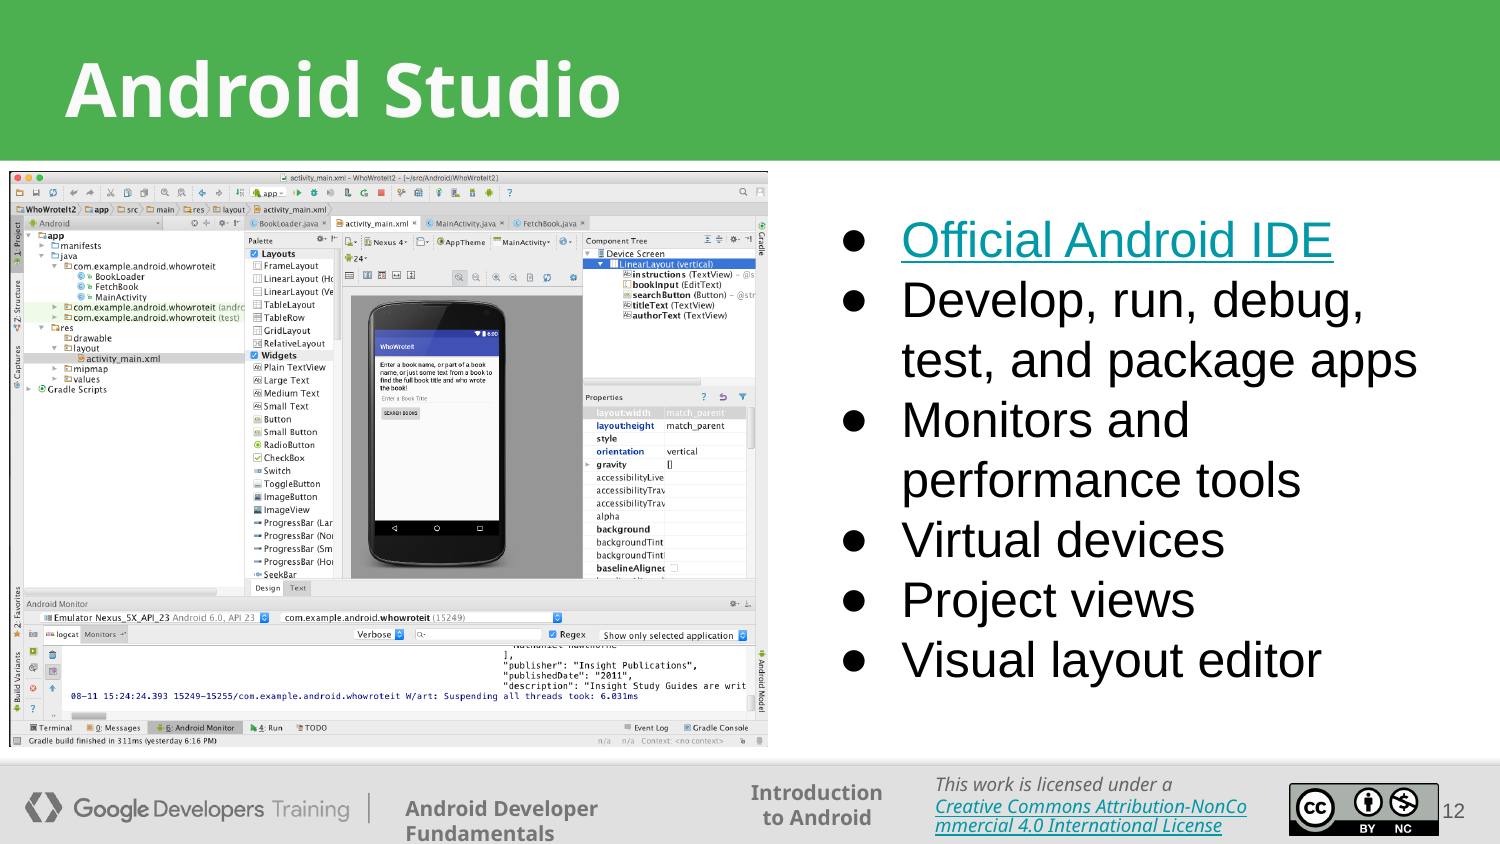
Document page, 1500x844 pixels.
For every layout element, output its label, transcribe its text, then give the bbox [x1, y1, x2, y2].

picture [0, 161, 1500, 844]
text_box Android Studio [51, 27, 1449, 122]
text_box <number> [1389, 777, 1480, 842]
text_box Official Android IDE Develop, run, debug, test, and package apps Monitors and performance tools Virtual devices Project views Visual layout editor [811, 192, 1468, 726]
